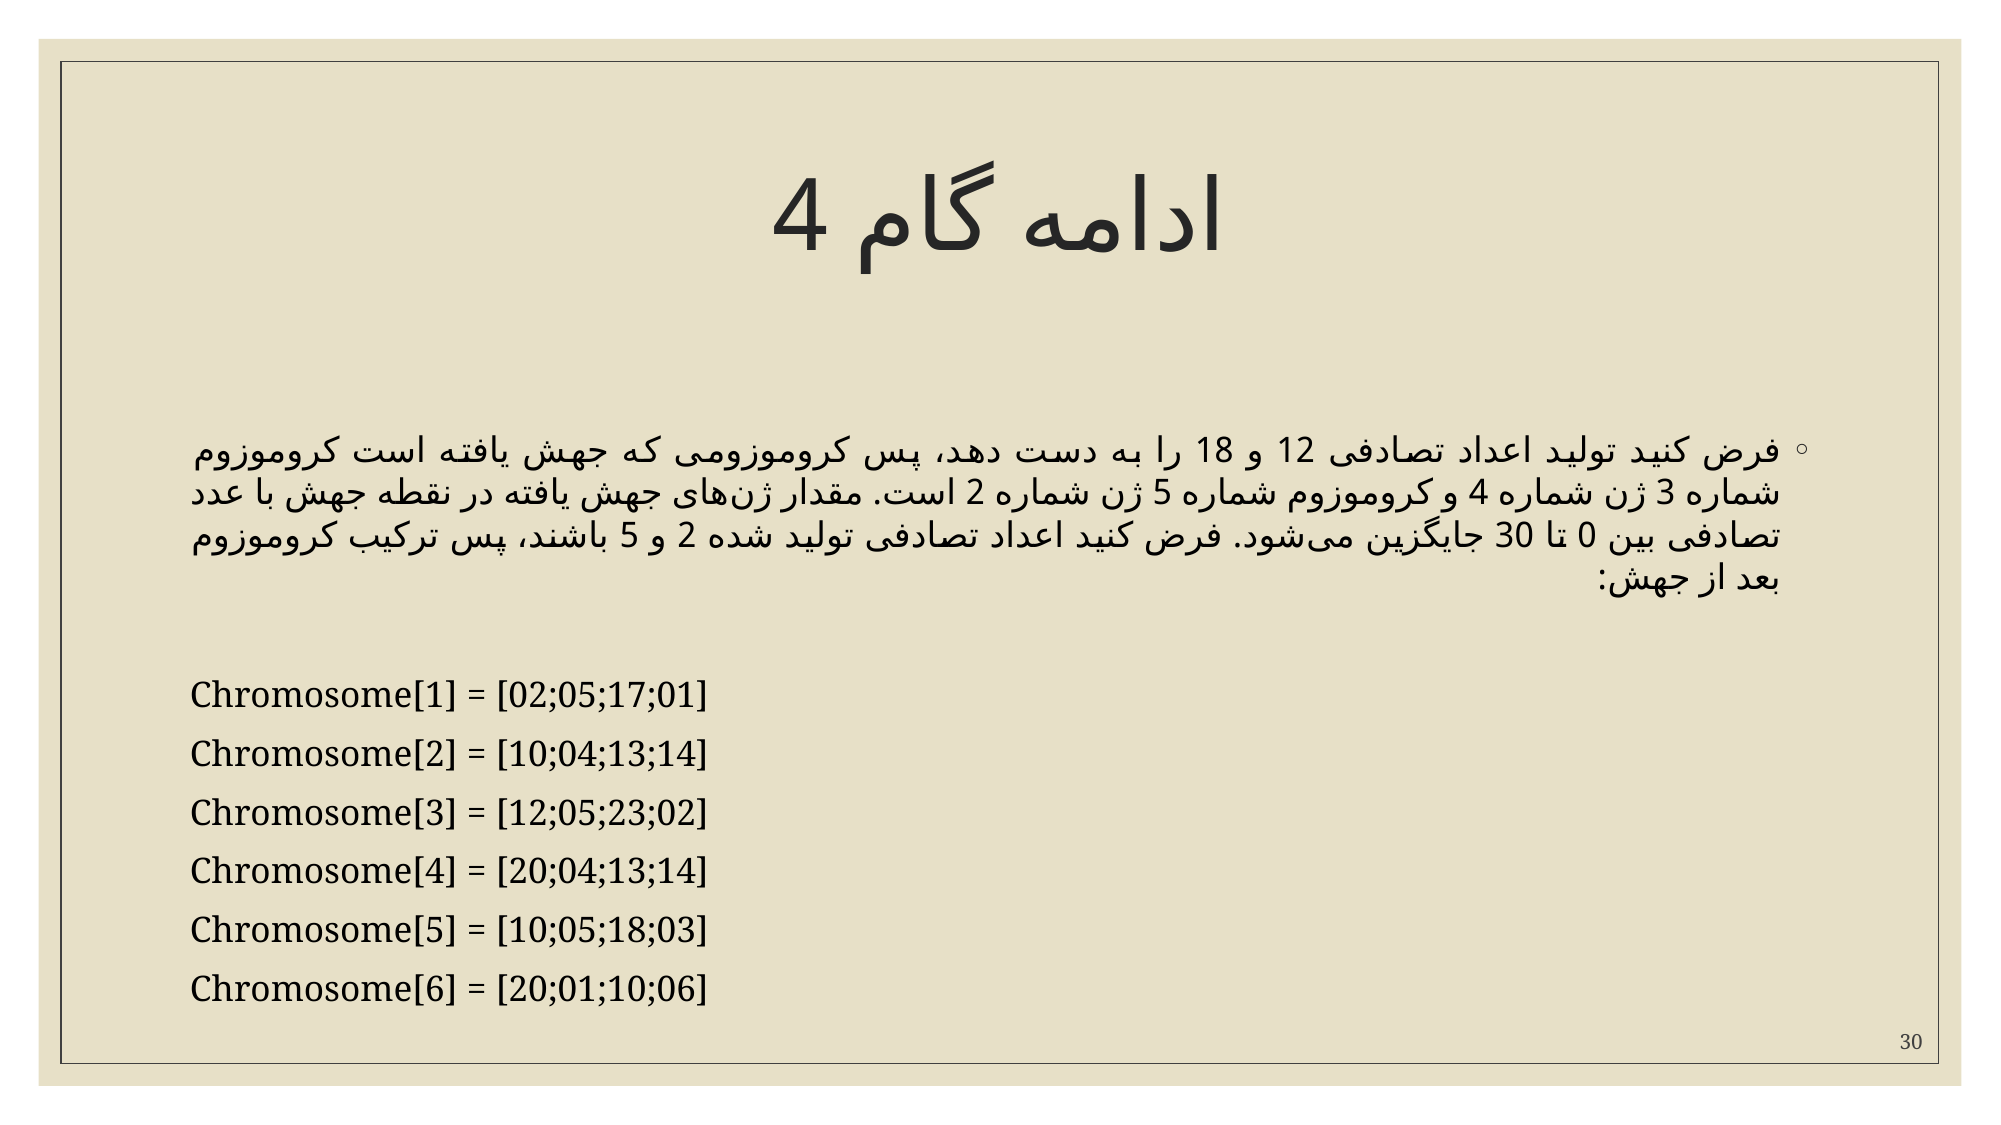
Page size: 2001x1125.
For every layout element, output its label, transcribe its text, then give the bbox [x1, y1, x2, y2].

list فرض کنید تولید اعداد تصادفی 12 و 18 را به دست دهد، پس کروموزومی که جهش یافته است کروموزوم شماره 3 ژن شماره 4 و کروموزوم شماره 5 ژن شماره 2 است. مقدار ژن‌های جهش یافته در نقطه جهش با عدد تصادفی بین 0 تا 30 جایگزین می‌شود. فرض کنید اعداد تصادفی تولید شده 2 و 5 باشند، پس ترکیب کروموزوم بعد از جهش: Chromosome[1] = [02;05;17;01] Chromosome[2] = [10;04;13;14] Chromosome[3] = [12;05;23;02] Chromosome[4] = [20;04;13;14] Chromosome[5] = [10;05;18;03] Chromosome[6] = [20;01;10;06] [174, 420, 1825, 1020]
slide_number 30 [1697, 1019, 1938, 1062]
title ادامه گام 4 [174, 105, 1825, 331]
